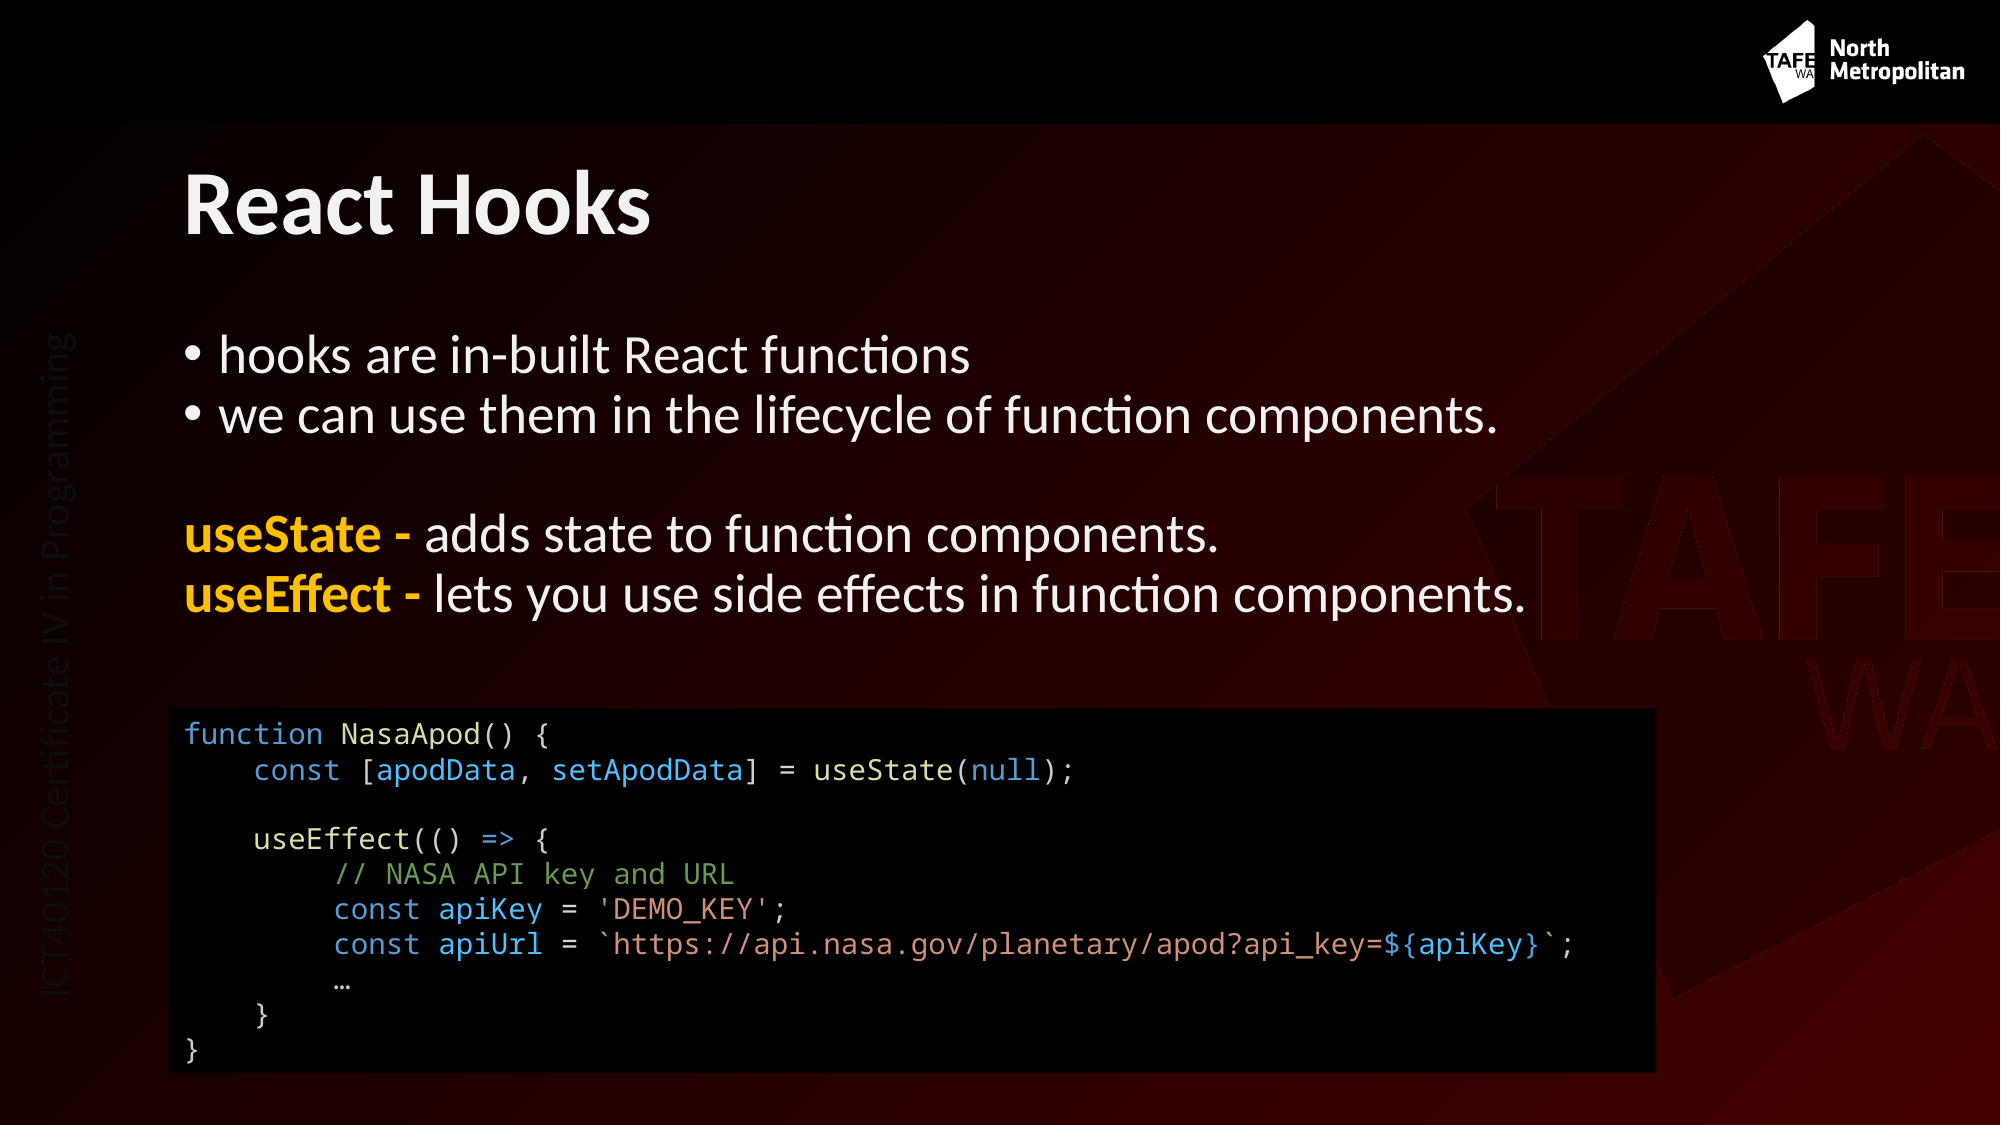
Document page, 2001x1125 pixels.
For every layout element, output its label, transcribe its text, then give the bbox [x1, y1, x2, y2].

list hooks are in-built React functions we can use them in the lifecycle of function components. useState - adds state to function components. useEffect - lets you use side effects in function components. [168, 317, 1941, 633]
title React Hooks [168, 129, 1894, 281]
text_box function NasaApod() { const [apodData, setApodData] = useState(null); useEffect(() => { // NASA API key and URL const apiKey = 'DEMO_KEY'; const apiUrl = `https://api.nasa.gov/planetary/apod?api_key=${apiKey}`; … } } [168, 708, 1657, 1073]
picture [0, 0, 2000, 124]
